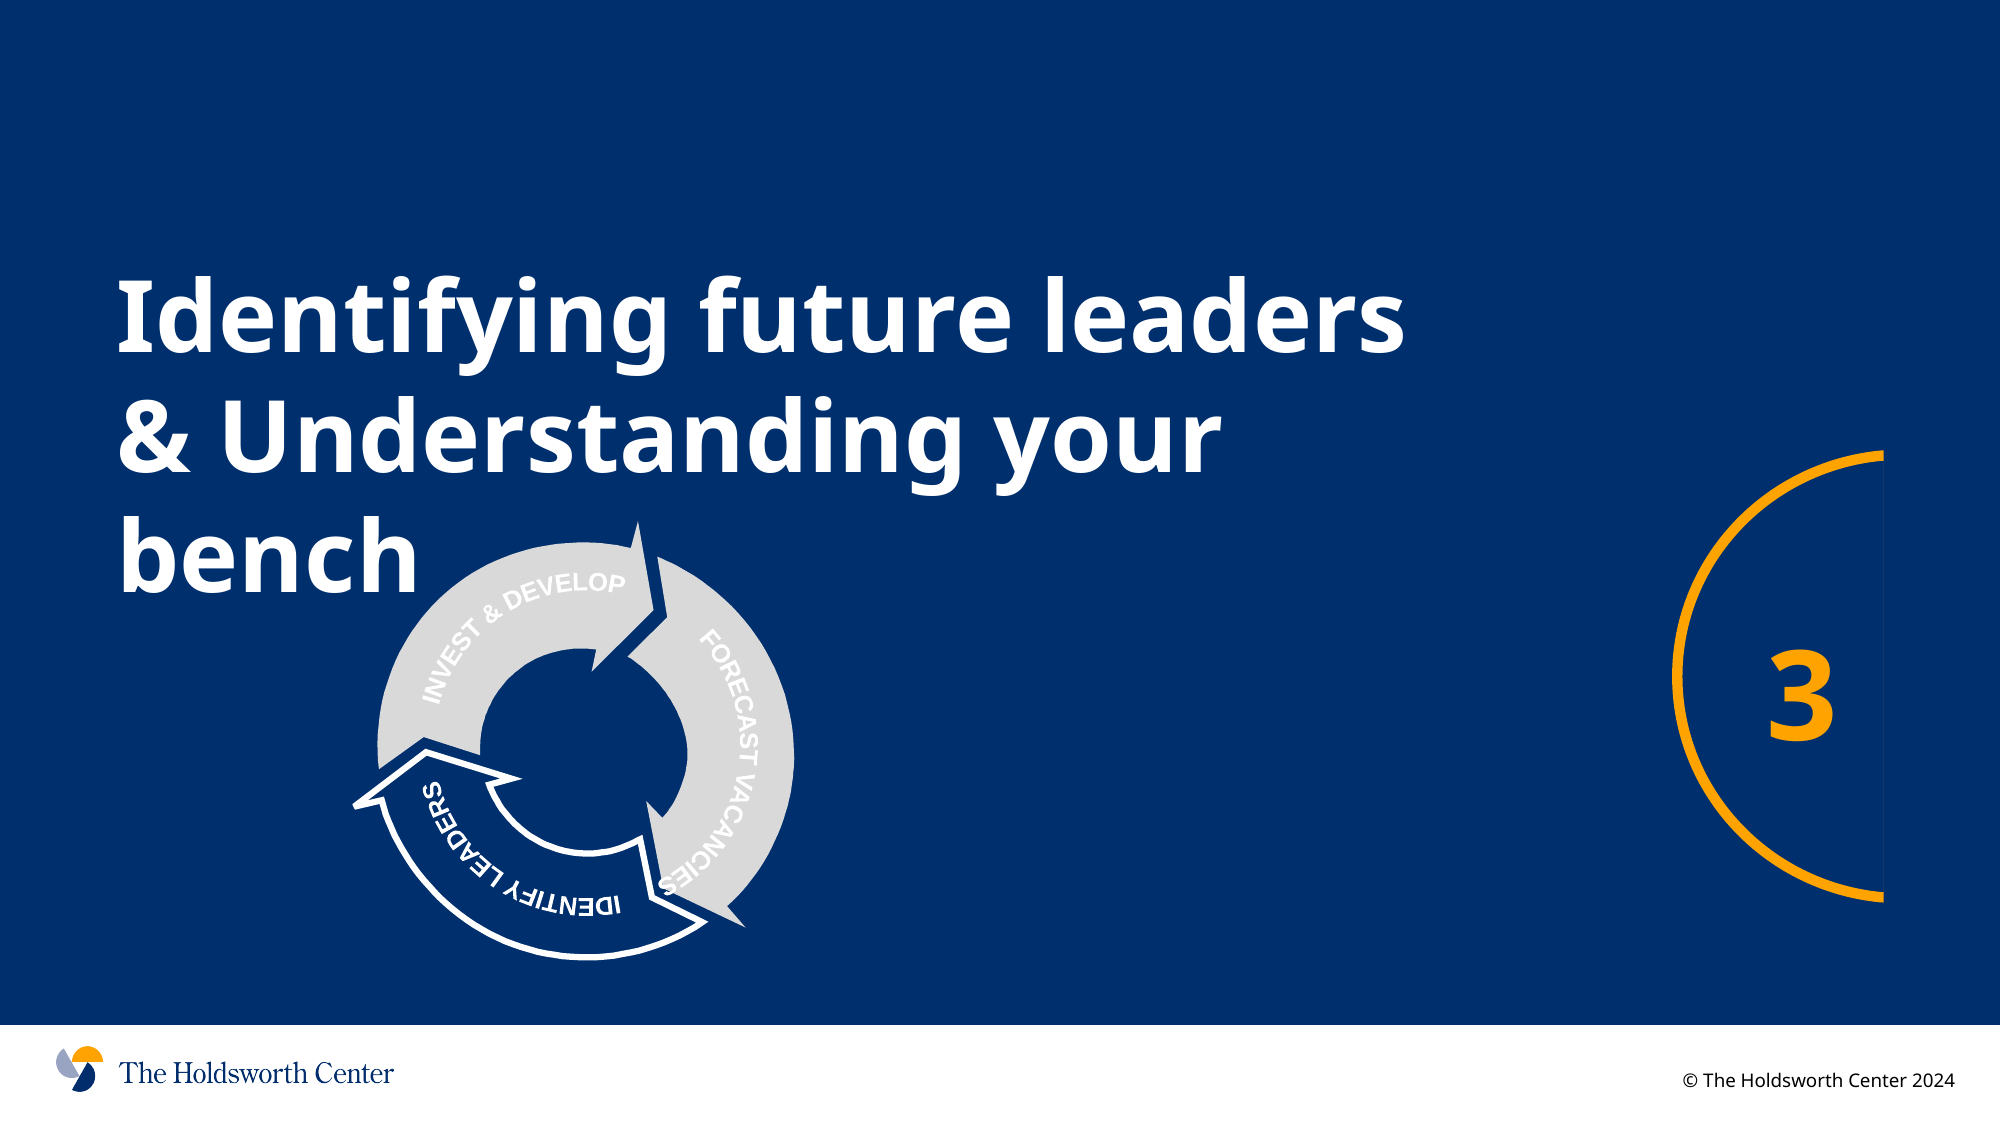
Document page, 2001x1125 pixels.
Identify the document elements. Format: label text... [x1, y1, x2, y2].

list 3 [1766, 615, 1998, 737]
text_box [358, 469, 846, 948]
picture [56, 1046, 394, 1092]
list Identifying future leaders & Understanding your bench [116, 237, 1485, 738]
